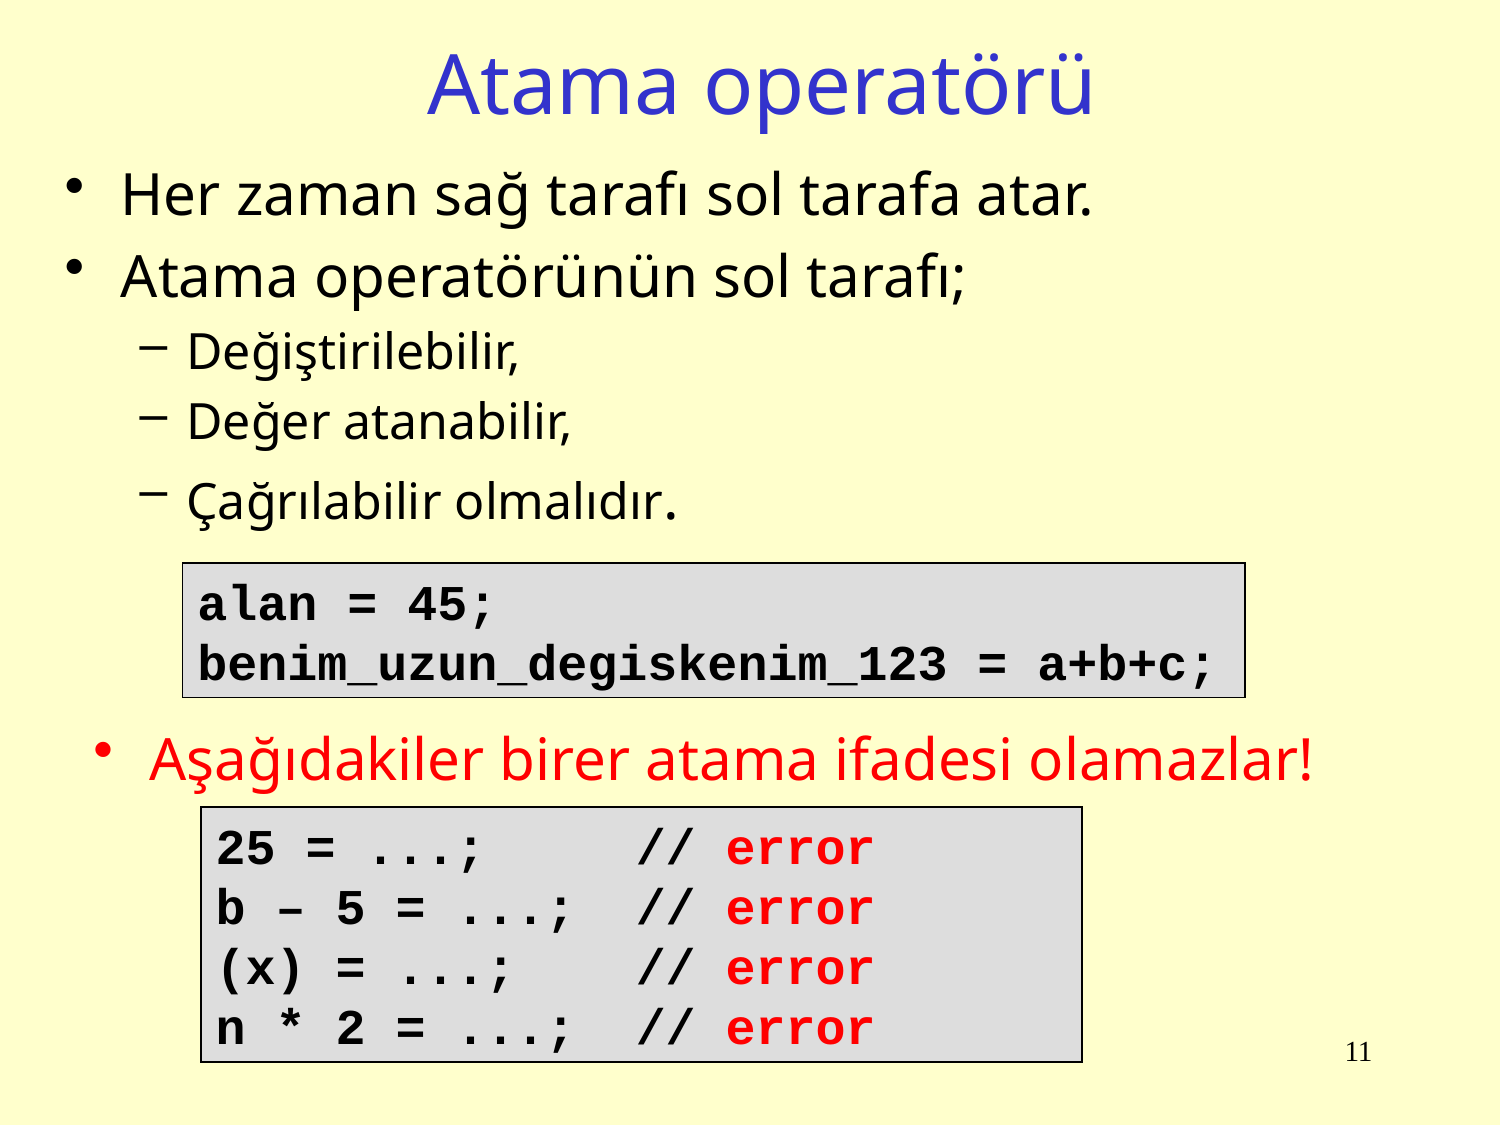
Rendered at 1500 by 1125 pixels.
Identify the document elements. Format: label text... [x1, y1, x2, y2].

text_box Aşağıdakiler birer atama ifadesi olamazlar! [78, 714, 1383, 791]
title Atama operatörü [61, 24, 1464, 138]
text_box 25 = ...; // error b – 5 = ...; // error (x) = ...; // error n * 2 = ...; // error [200, 807, 1083, 1062]
slide_number 11 [1074, 1024, 1388, 1101]
text_box alan = 45; benim_uzun_degiskenim_123 = a+b+c; [182, 562, 1246, 698]
list Her zaman sağ tarafı sol tarafa atar. Atama operatörünün sol tarafı; Değiştirilebilir, Değer atanabilir, Çağrılabilir olmalıdır. [49, 149, 1465, 471]
